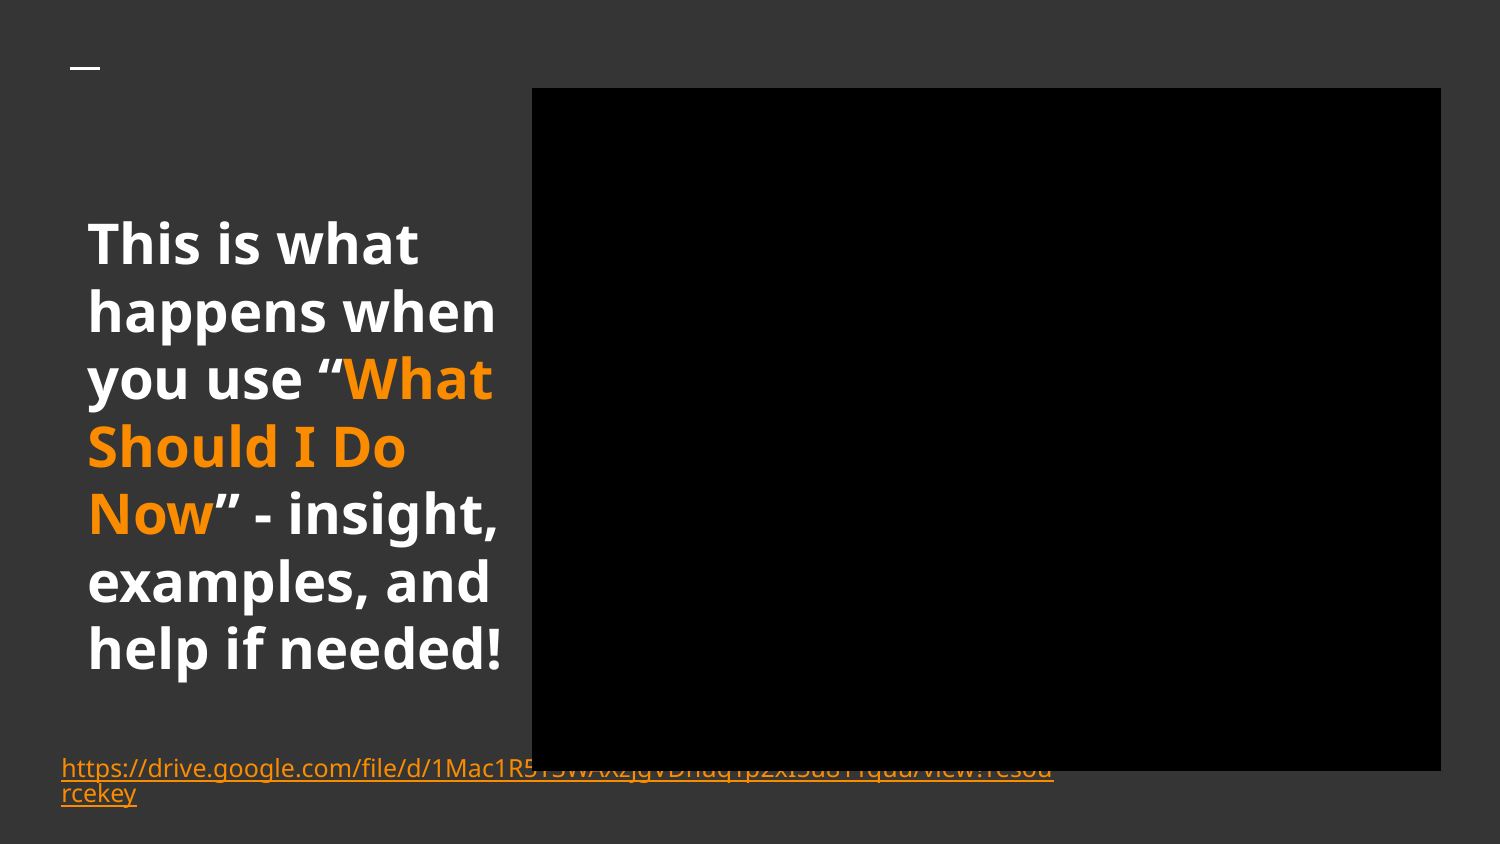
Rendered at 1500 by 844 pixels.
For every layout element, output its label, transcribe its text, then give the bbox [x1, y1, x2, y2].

text_box This is what happens when you use “What Should I Do Now” - insight, examples, and help if needed! [72, 193, 522, 697]
picture [531, 88, 1441, 771]
text_box https://drive.google.com/file/d/1Mac1R5T3WAXzjgVDhuqTp2xI5u81Tquu/view?resourcekey [46, 763, 1071, 806]
